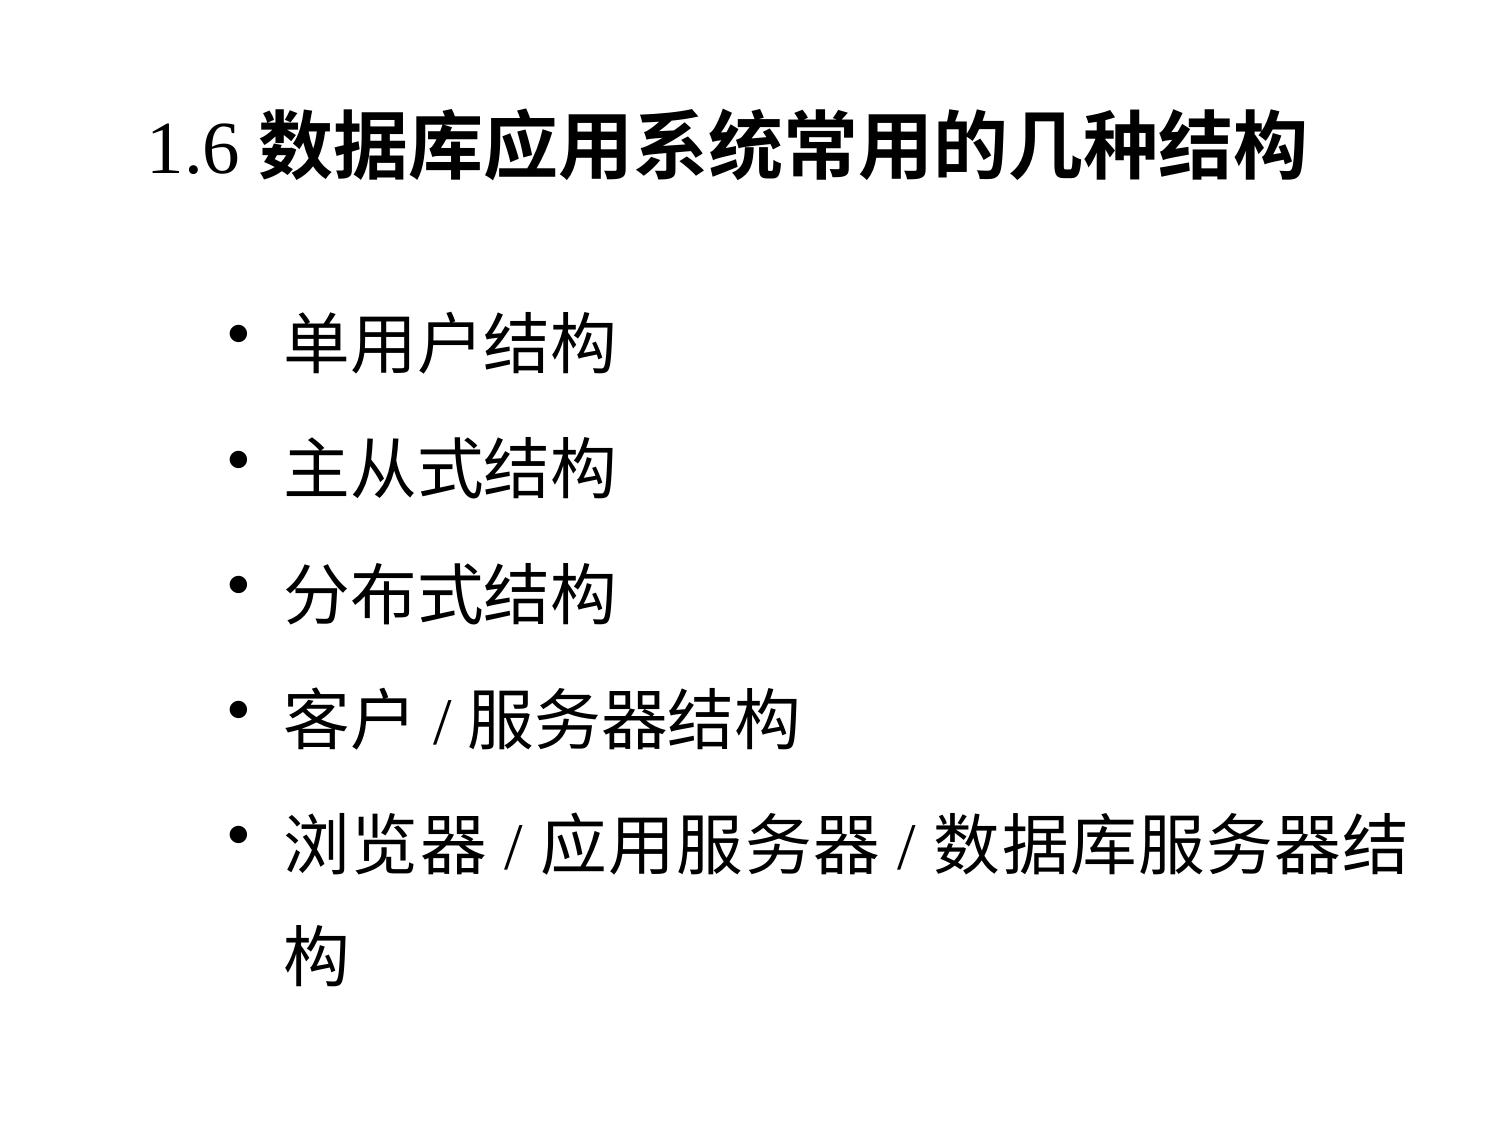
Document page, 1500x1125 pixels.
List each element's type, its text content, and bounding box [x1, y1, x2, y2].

title 1.6数据库应用系统常用的几种结构 [100, 42, 1376, 231]
list 单用户结构 主从式结构 分布式结构 客户/服务器结构 浏览器/应用服务器/数据库服务器结构 [212, 262, 1425, 950]
